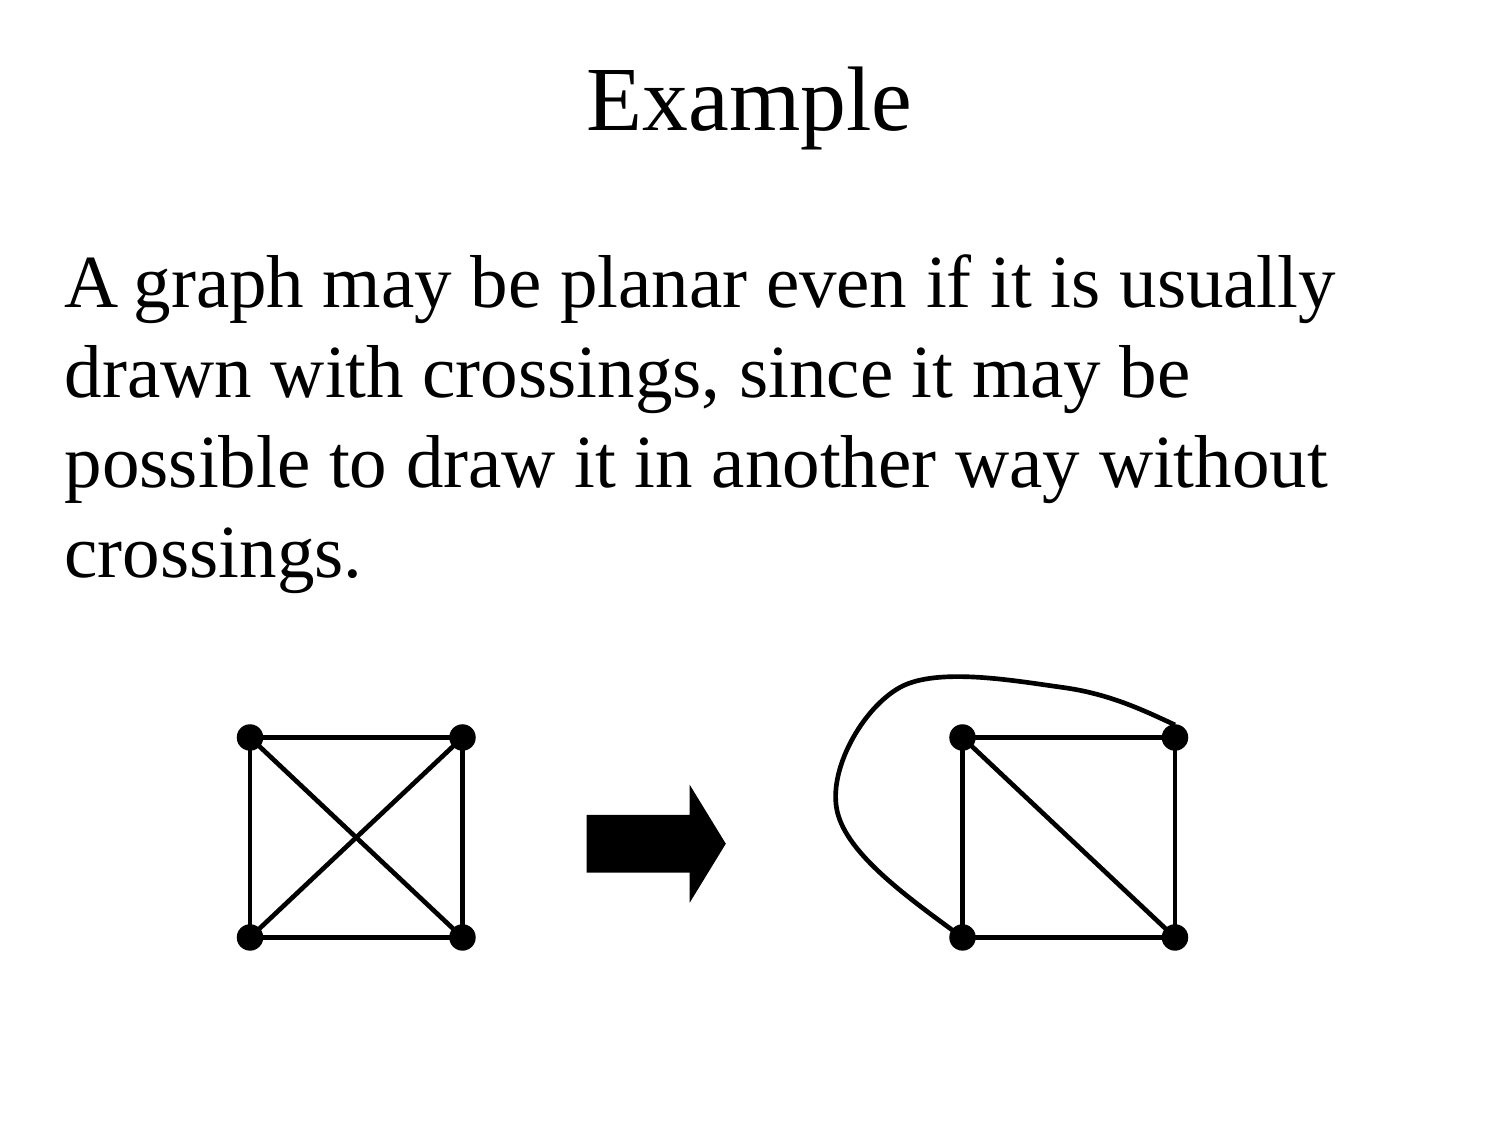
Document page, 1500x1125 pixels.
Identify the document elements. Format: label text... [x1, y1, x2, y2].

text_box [826, 666, 1188, 951]
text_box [237, 724, 476, 951]
text_box A graph may be planar even if it is usually drawn with crossings, since it may be possible to draw it in another way without crossings. [50, 224, 1438, 600]
title Example [75, 24, 1425, 163]
text_box [587, 787, 725, 901]
